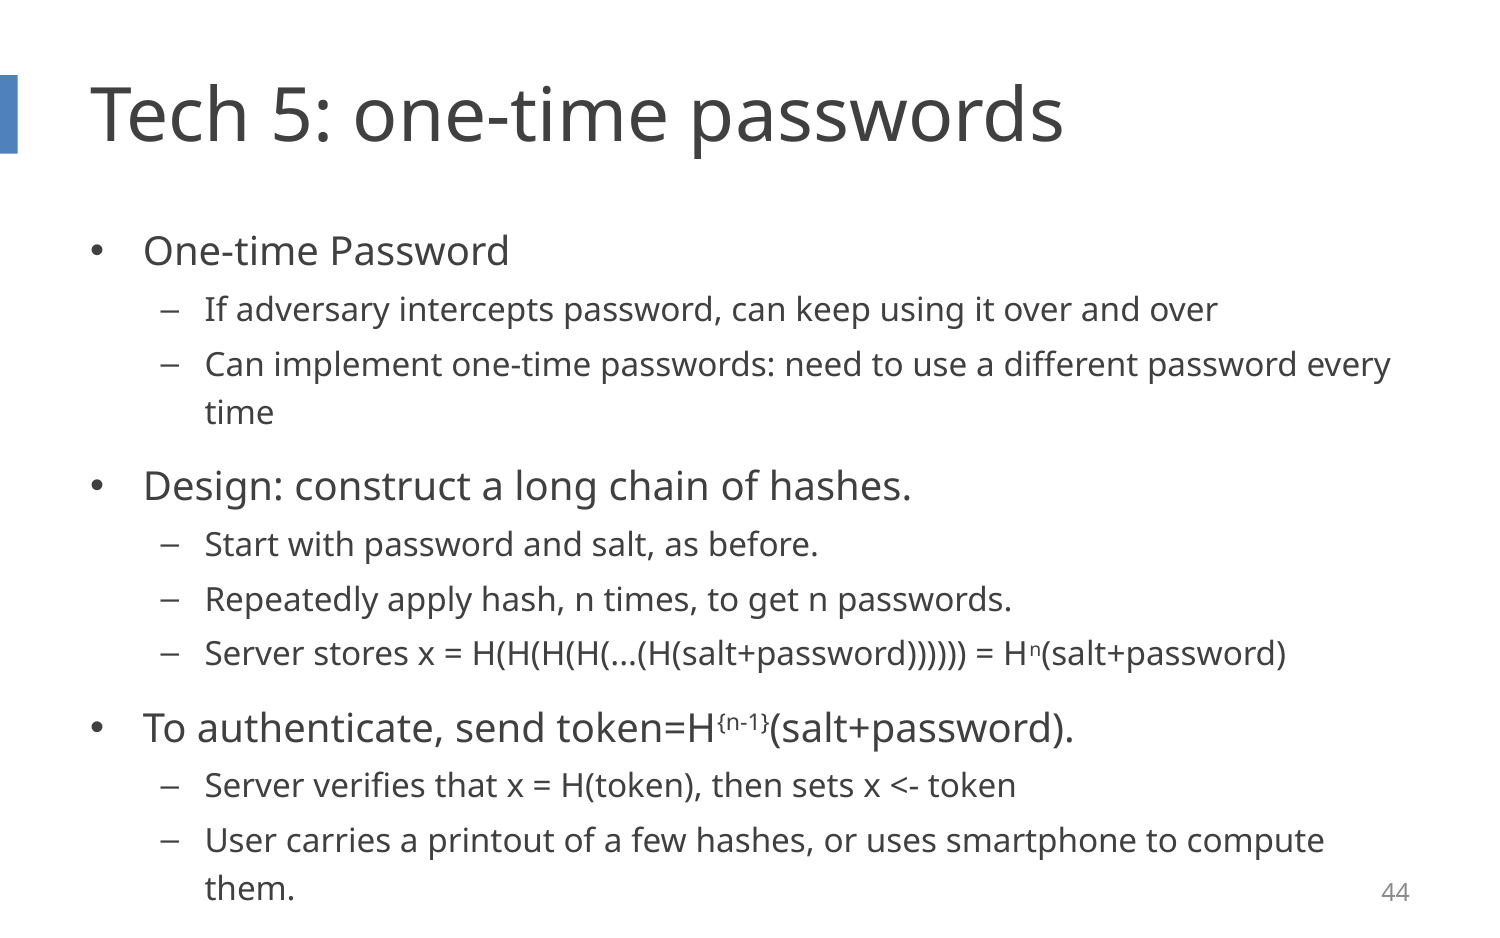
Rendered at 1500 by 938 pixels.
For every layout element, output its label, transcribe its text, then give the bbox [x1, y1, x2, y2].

list One-time Password If adversary intercepts password, can keep using it over and over Can implement one-time passwords: need to use a different password every time Design: construct a long chain of hashes. Start with password and salt, as before. Repeatedly apply hash, n times, to get n passwords. Server stores x = H(H(H(H(...(H(salt+password)))))) = Hn(salt+password) To authenticate, send token=H{n-1}(salt+password). Server verifies that x = H(token), then sets x <- token User carries a printout of a few hashes, or uses smartphone to compute them. [75, 208, 1425, 918]
title Tech 5: one-time passwords [75, 37, 1425, 186]
slide_number 44 [1074, 868, 1425, 919]
